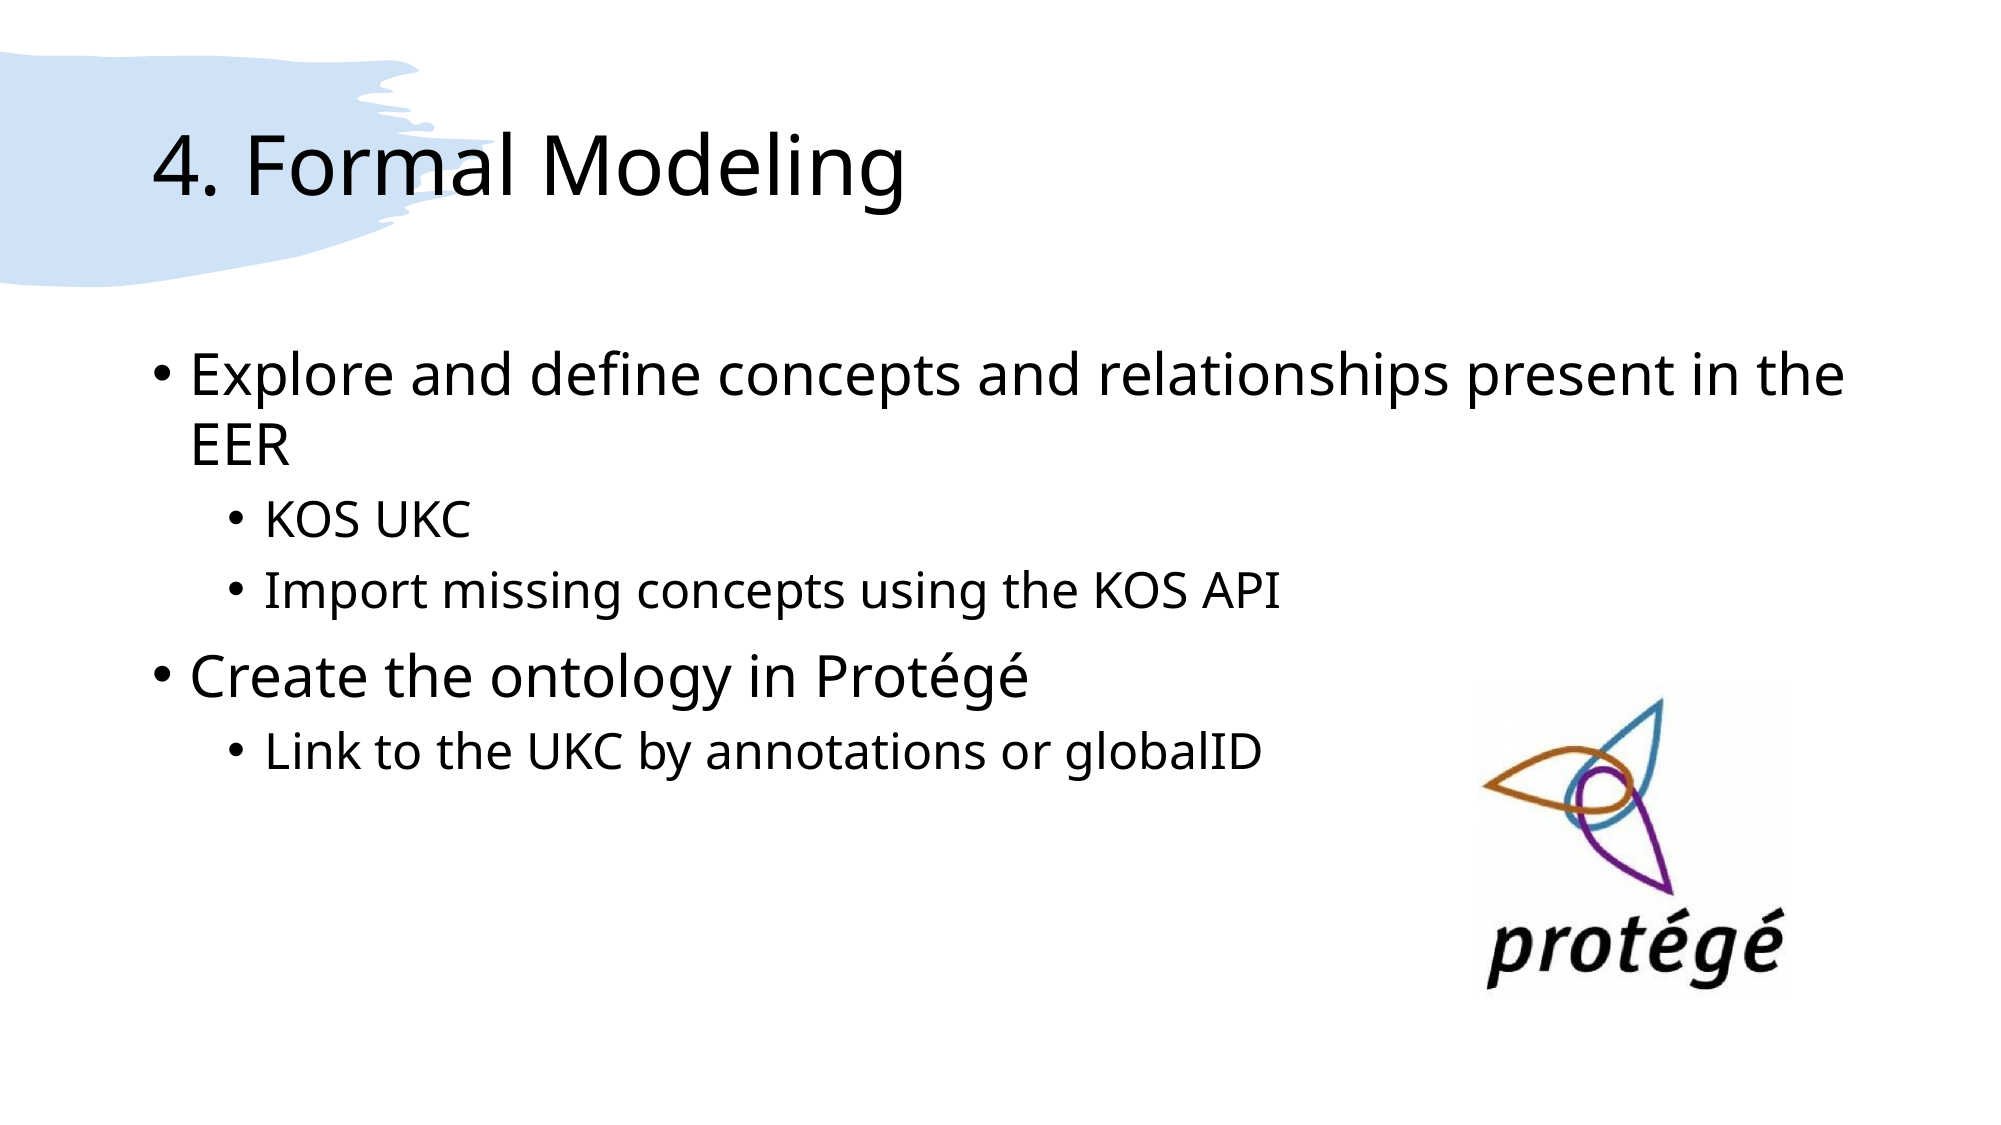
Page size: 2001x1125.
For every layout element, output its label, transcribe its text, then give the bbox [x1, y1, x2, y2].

list Explore and define concepts and relationships present in the EER KOS UKC Import missing concepts using the KOS API Create the ontology in Protégé Link to the UKC by annotations or globalID [137, 329, 1863, 1013]
picture [1476, 686, 1790, 1000]
title 4. Formal Modeling [137, 59, 1863, 278]
